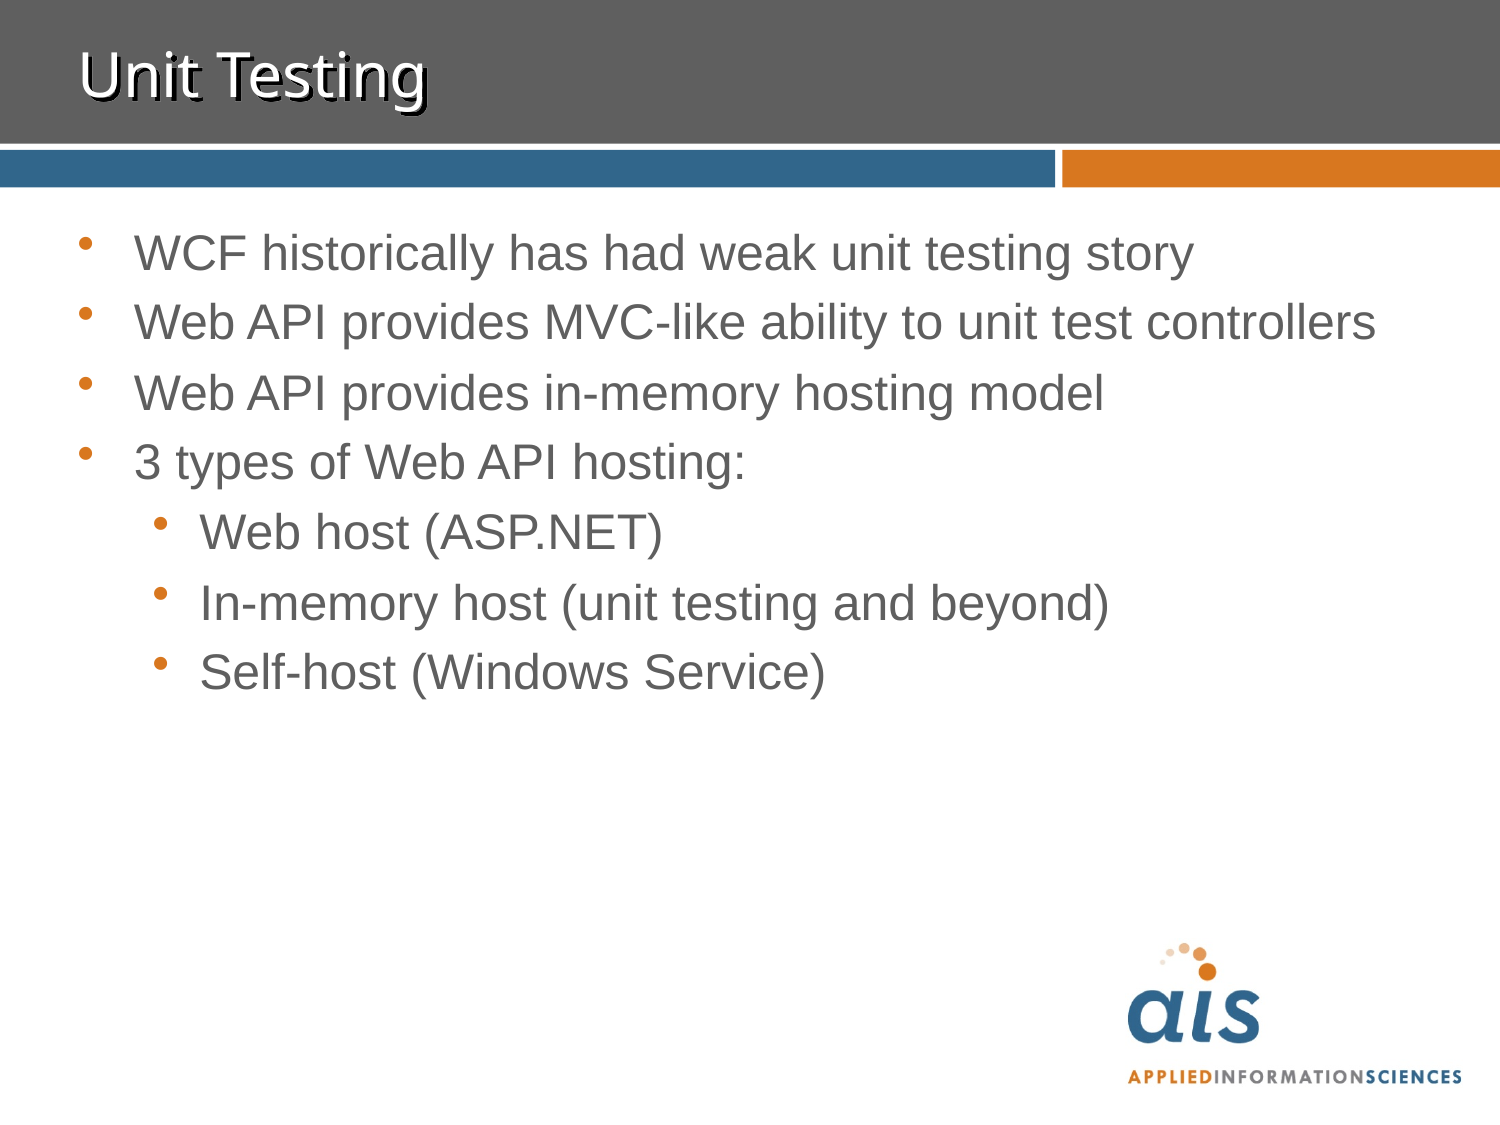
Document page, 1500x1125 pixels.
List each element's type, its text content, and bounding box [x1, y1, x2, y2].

list WCF historically has had weak unit testing story Web API provides MVC-like ability to unit test controllers Web API provides in-memory hosting model 3 types of Web API hosting: Web host (ASP.NET) In-memory host (unit testing and beyond) Self-host (Windows Service) [62, 212, 1413, 1076]
picture [1125, 938, 1463, 1088]
title Unit Testing [62, 12, 1426, 133]
